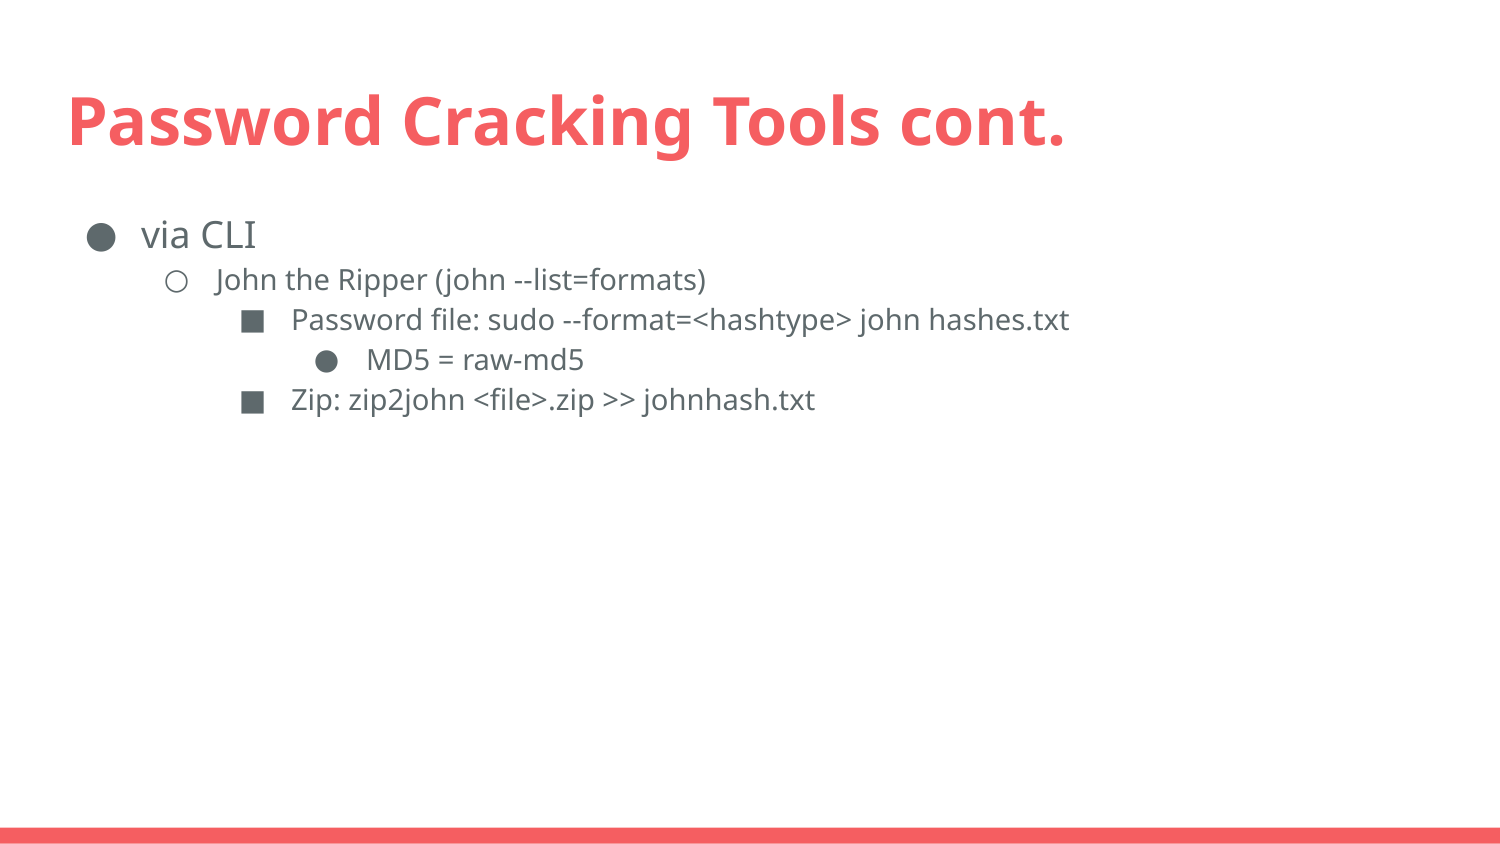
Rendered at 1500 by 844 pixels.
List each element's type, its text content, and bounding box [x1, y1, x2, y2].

list via CLI John the Ripper (john --list=formats) Password file: sudo --format=<hashtype> john hashes.txt MD5 = raw-md5 Zip: zip2john <file>.zip >> johnhash.txt [51, 189, 1449, 750]
title Password Cracking Tools cont. [51, 64, 1449, 167]
